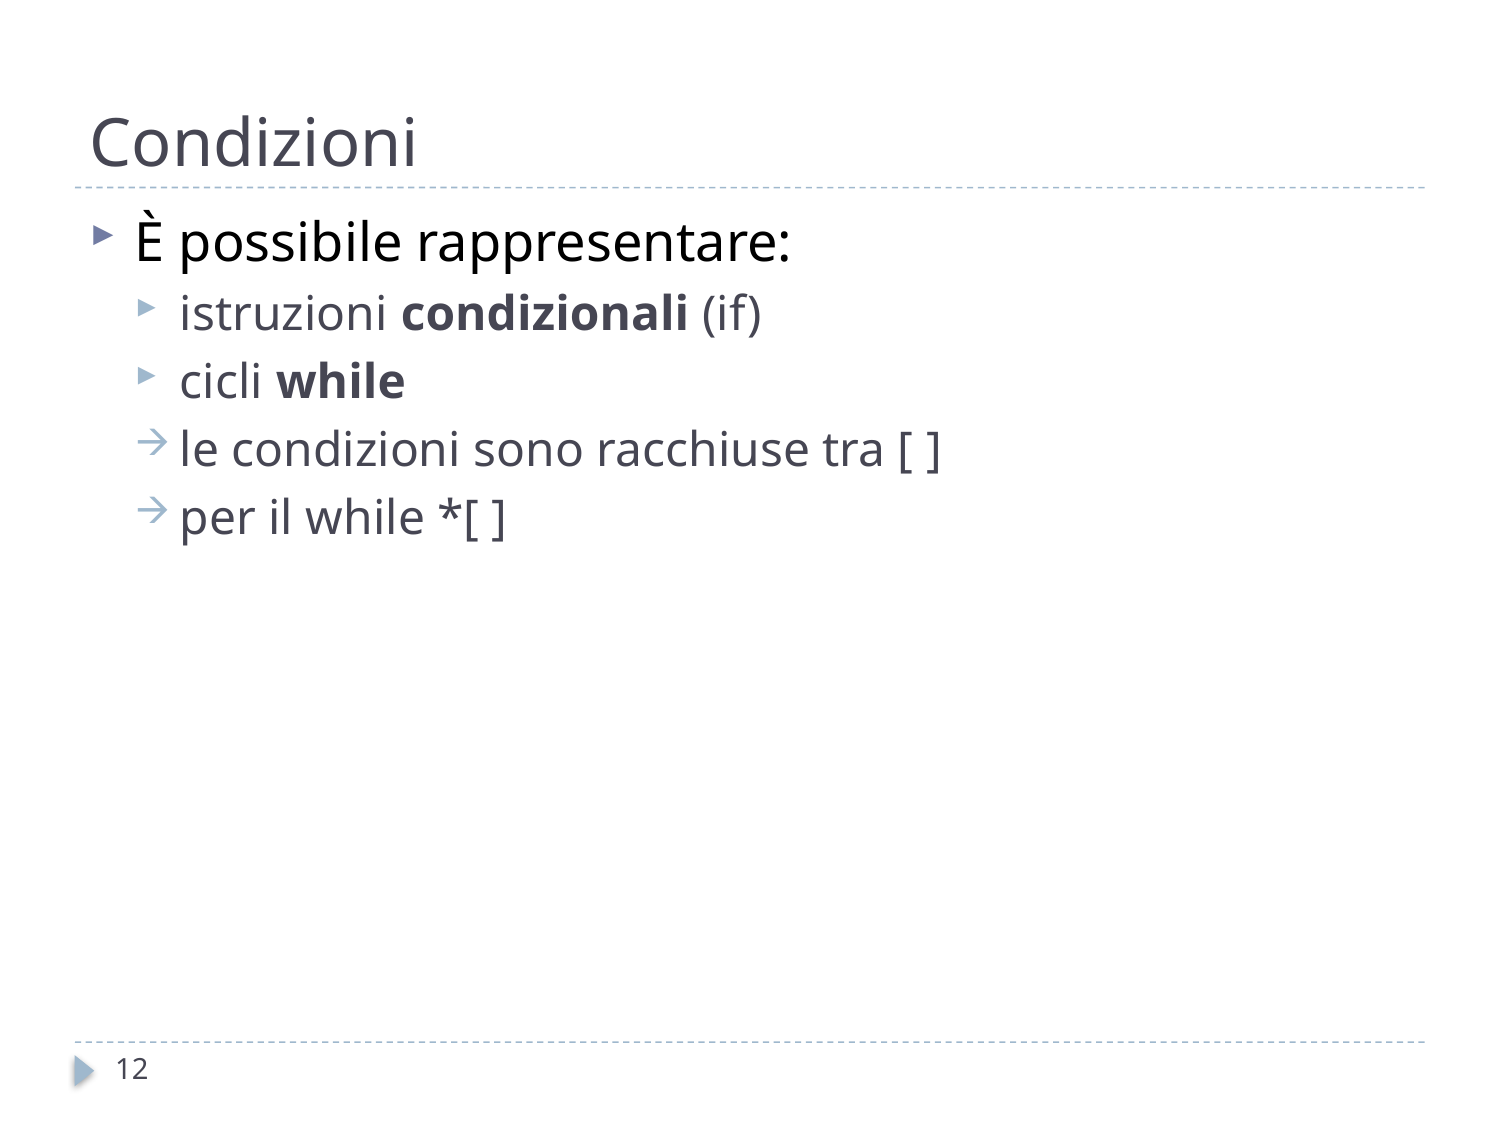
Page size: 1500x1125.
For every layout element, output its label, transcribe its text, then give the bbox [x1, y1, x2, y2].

title Condizioni [75, 24, 1425, 188]
slide_number 12 [100, 1042, 426, 1103]
list È possibile rappresentare: istruzioni condizionali (if) cicli while le condizioni sono racchiuse tra [ ] per il while *[ ] [75, 200, 1425, 1010]
